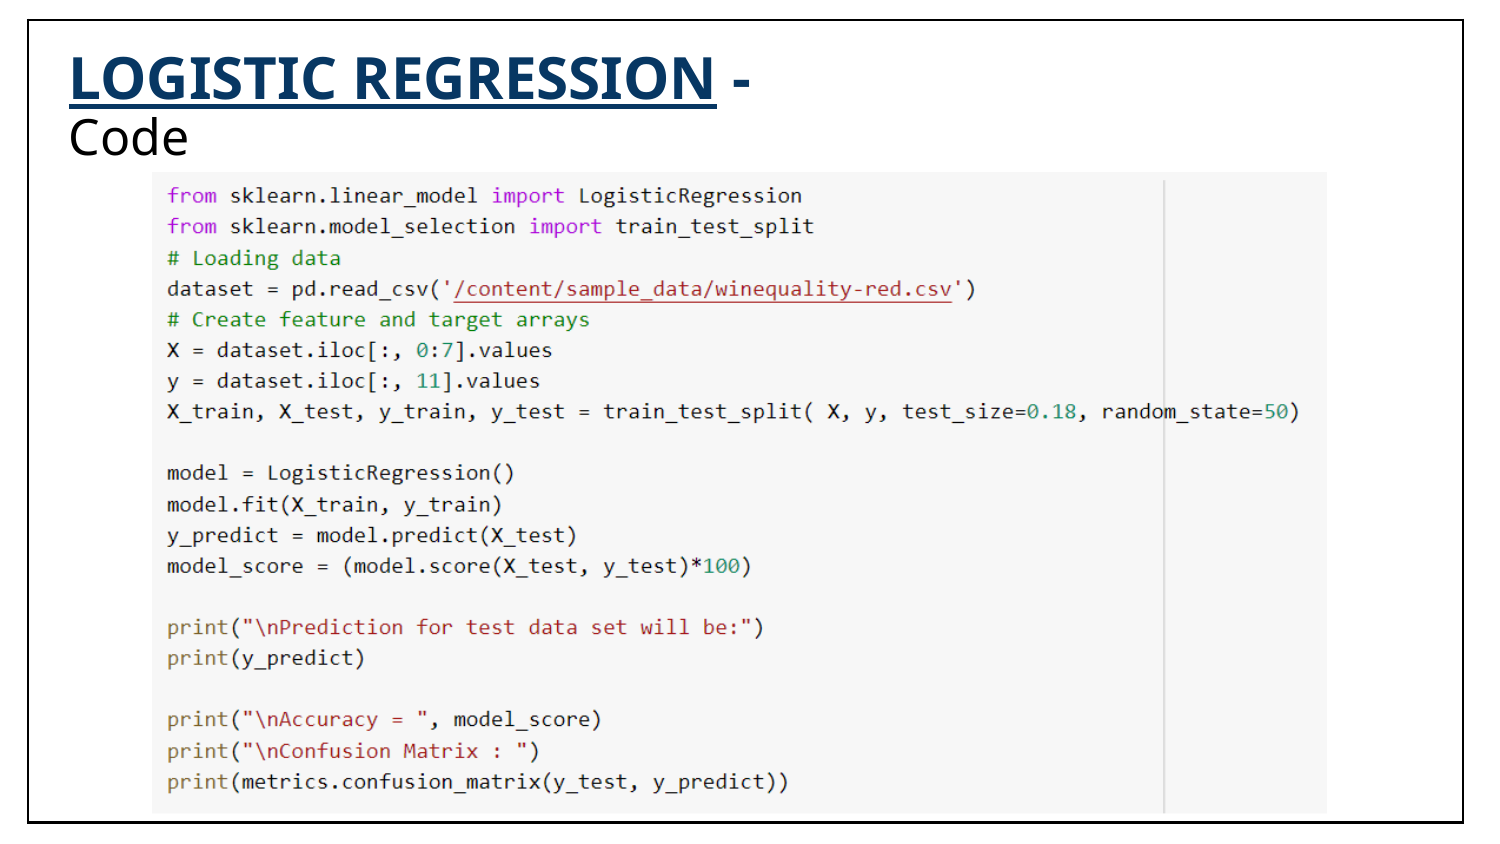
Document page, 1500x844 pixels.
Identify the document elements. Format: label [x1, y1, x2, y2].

table_header [29, 21, 1462, 821]
picture [151, 172, 1327, 817]
